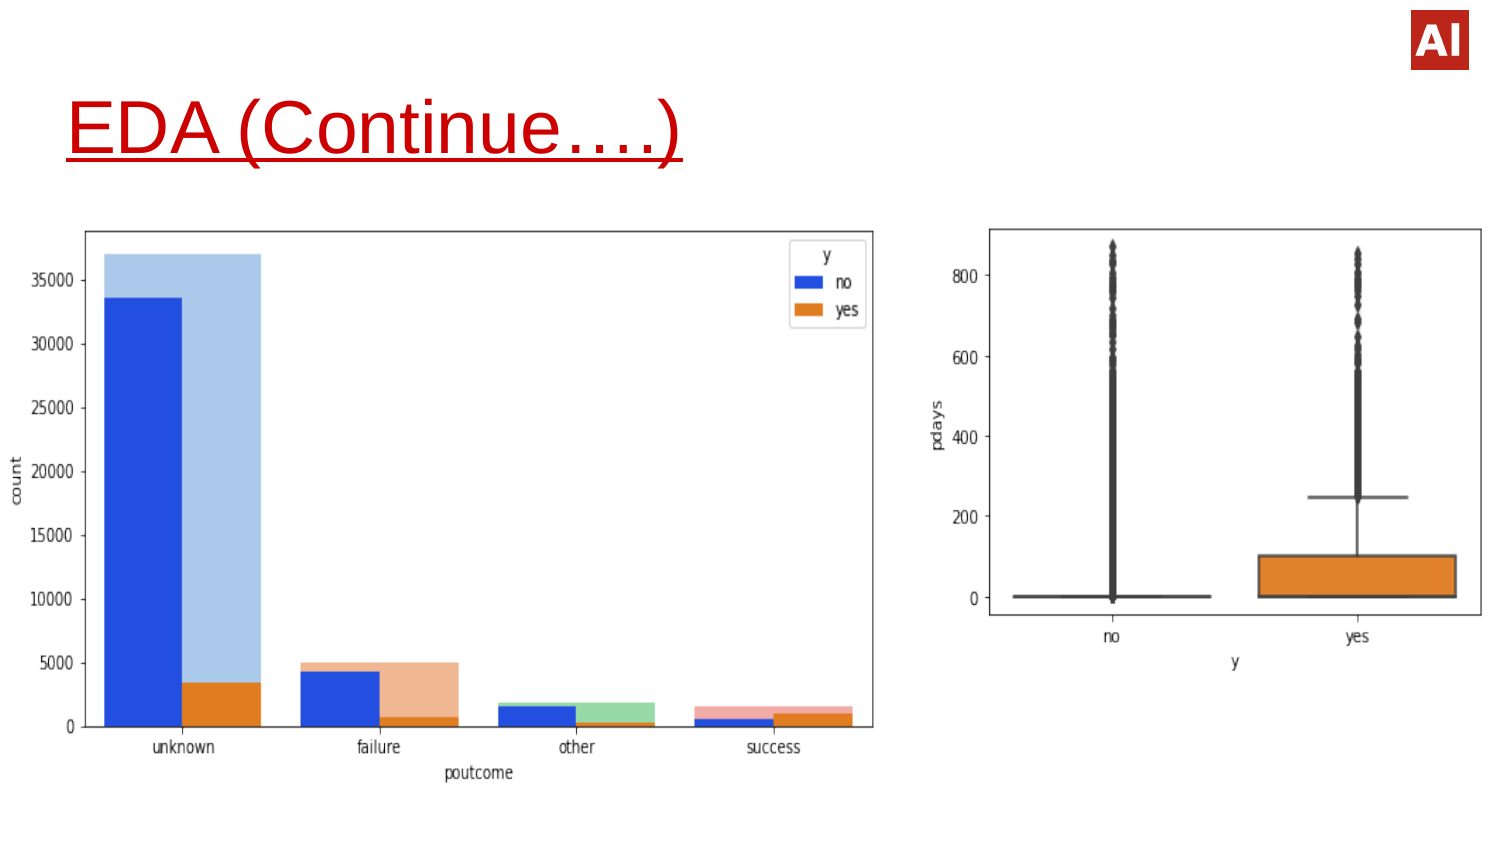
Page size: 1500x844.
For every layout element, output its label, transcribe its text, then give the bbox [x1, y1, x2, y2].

title EDA (Continue….) [51, 63, 1449, 158]
picture [1411, 10, 1469, 70]
picture [920, 218, 1491, 683]
picture [0, 218, 881, 796]
